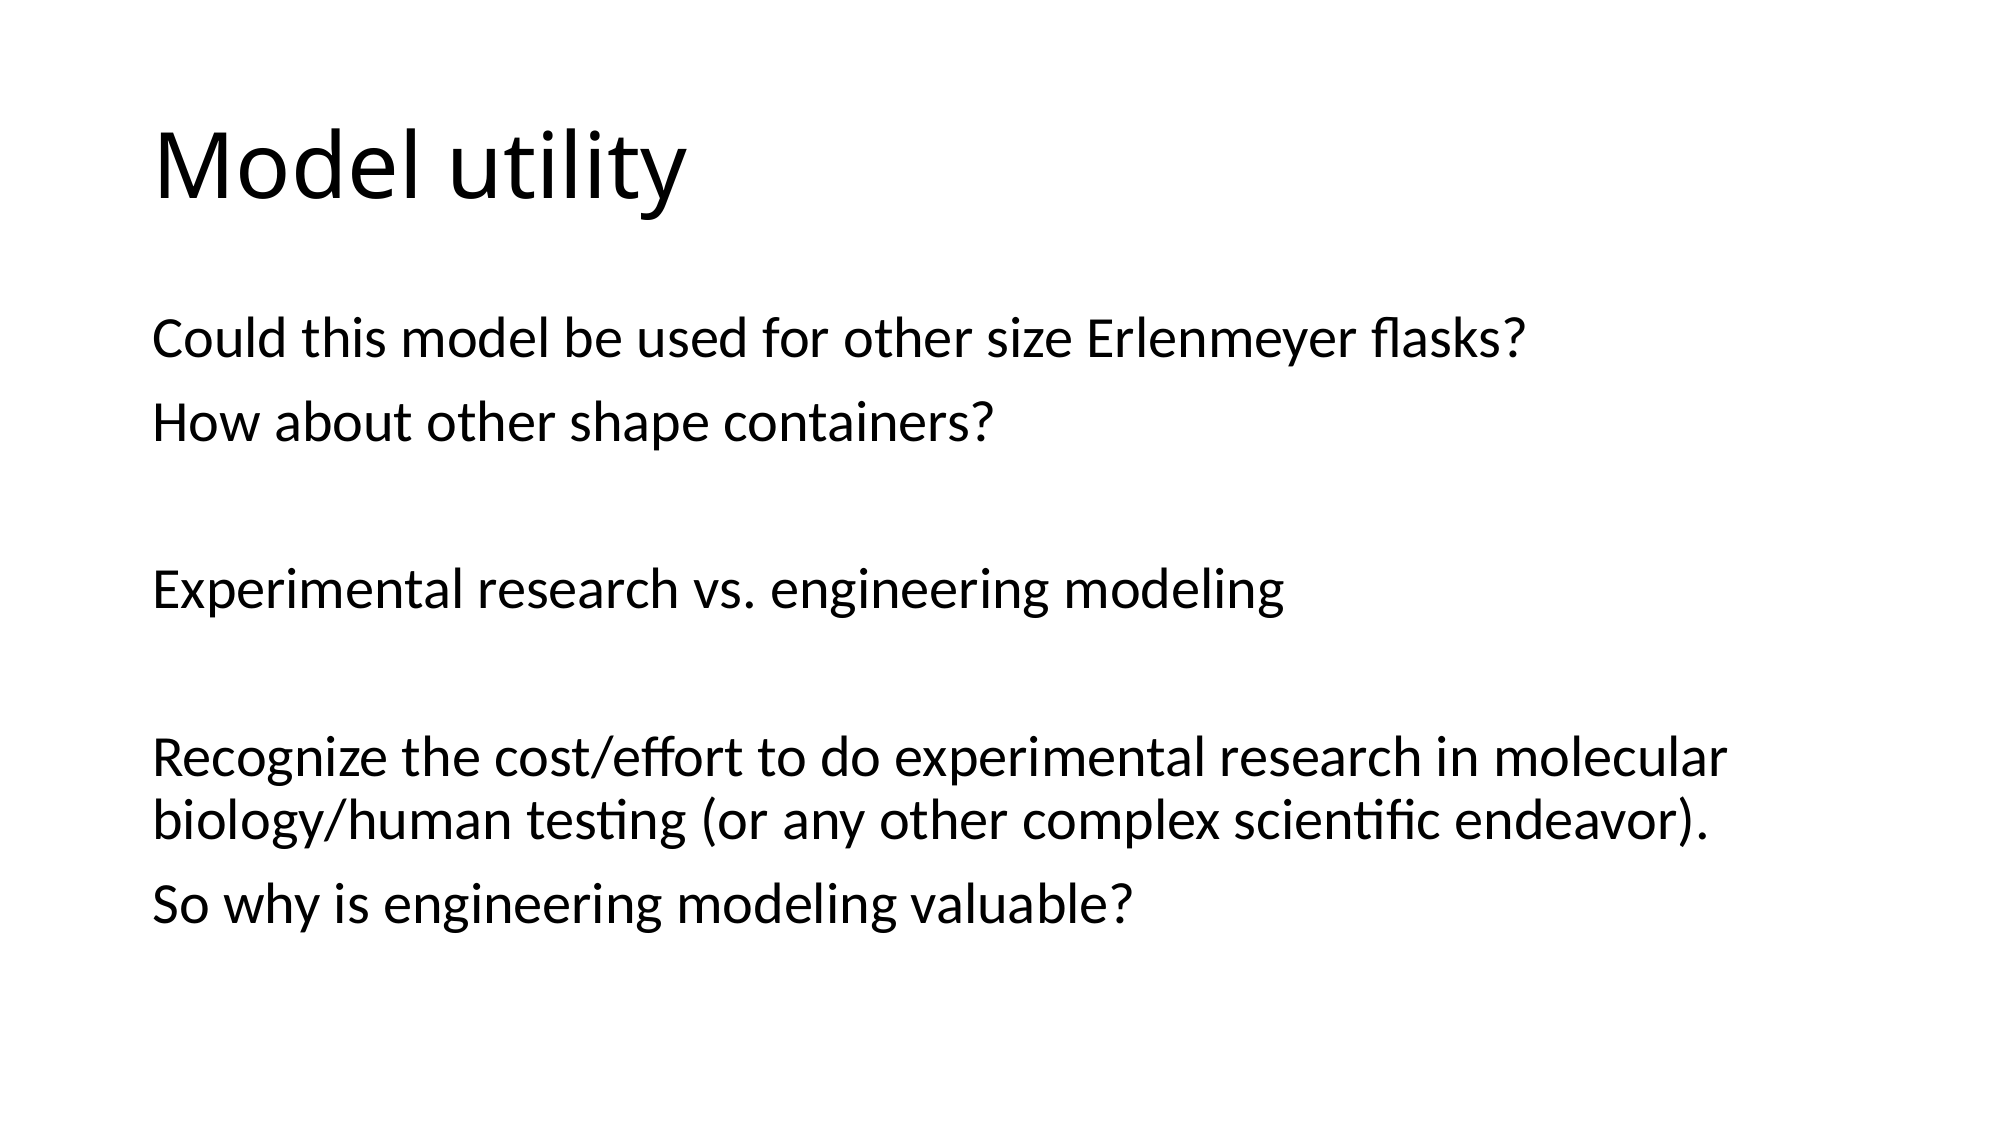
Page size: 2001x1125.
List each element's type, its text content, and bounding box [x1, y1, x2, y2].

list Could this model be used for other size Erlenmeyer flasks? How about other shape containers? Experimental research vs. engineering modeling Recognize the cost/effort to do experimental research in molecular biology/human testing (or any other complex scientific endeavor). So why is engineering modeling valuable? [137, 299, 1863, 1014]
title Model utility [137, 59, 1863, 278]
